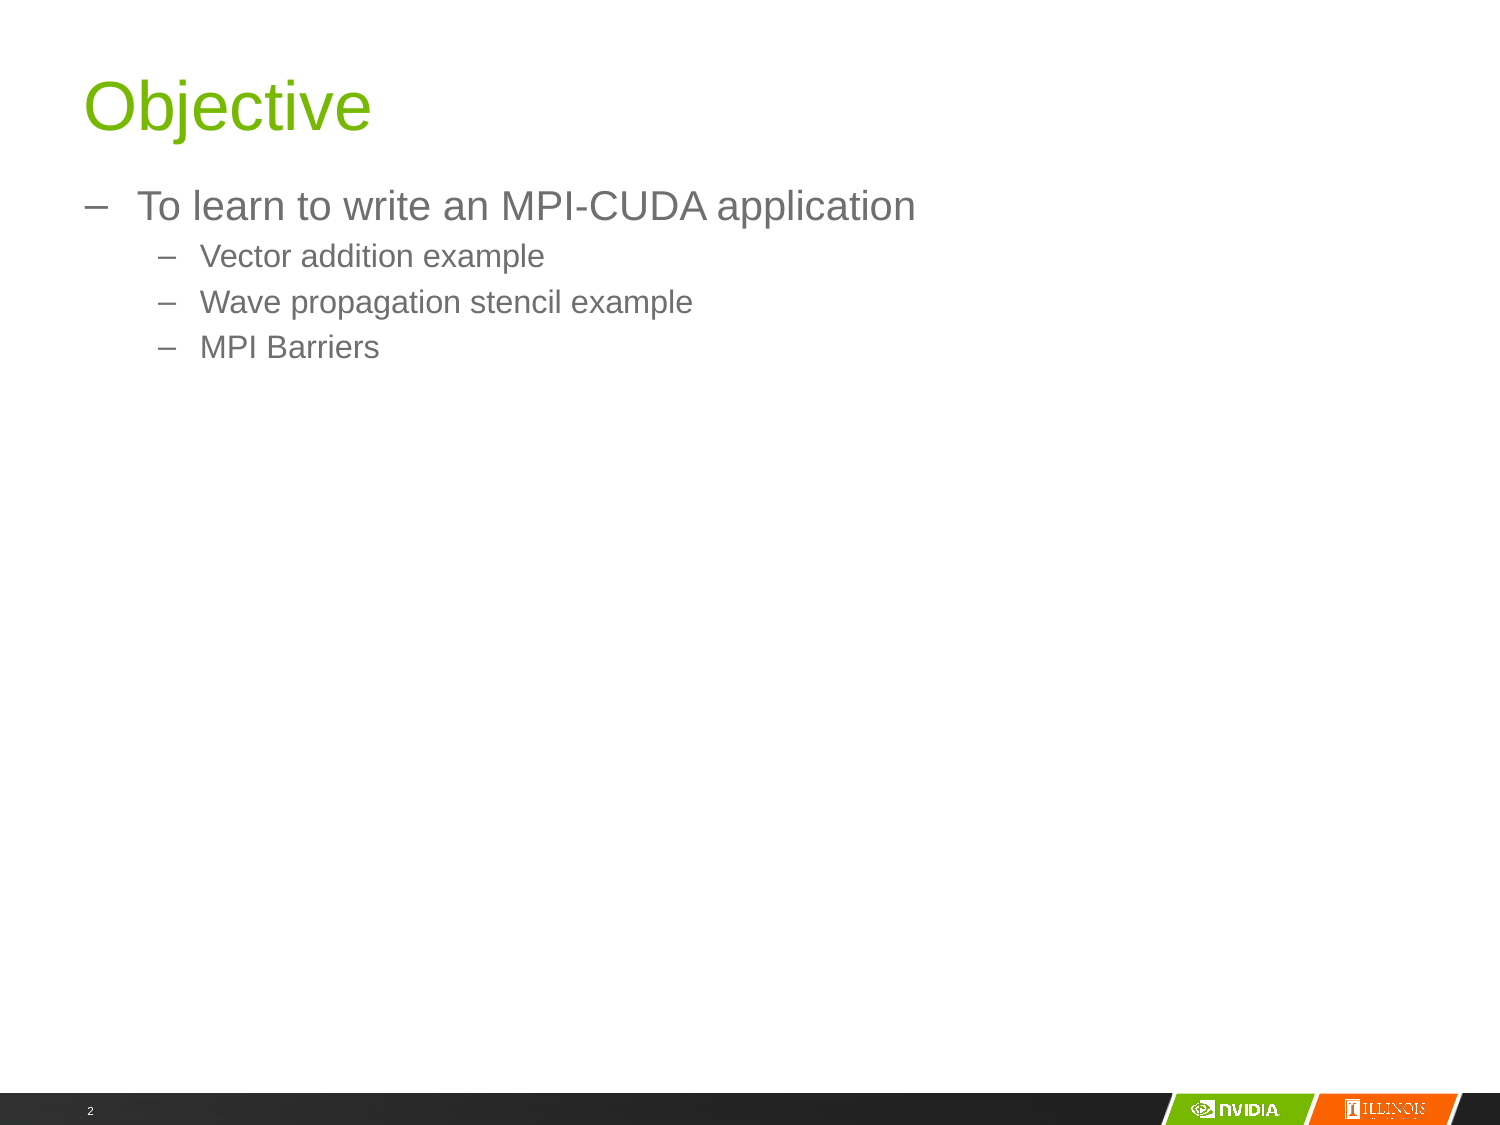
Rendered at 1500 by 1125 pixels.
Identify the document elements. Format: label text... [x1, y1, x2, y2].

picture [1345, 1099, 1360, 1119]
picture [1190, 1100, 1281, 1118]
picture [0, 1093, 1173, 1125]
picture [1363, 1103, 1425, 1119]
list To learn to write an MPI-CUDA application Vector addition example Wave propagation stencil example MPI Barriers [69, 176, 1431, 1058]
title Objective [67, 63, 1433, 155]
picture [1448, 1093, 1500, 1125]
